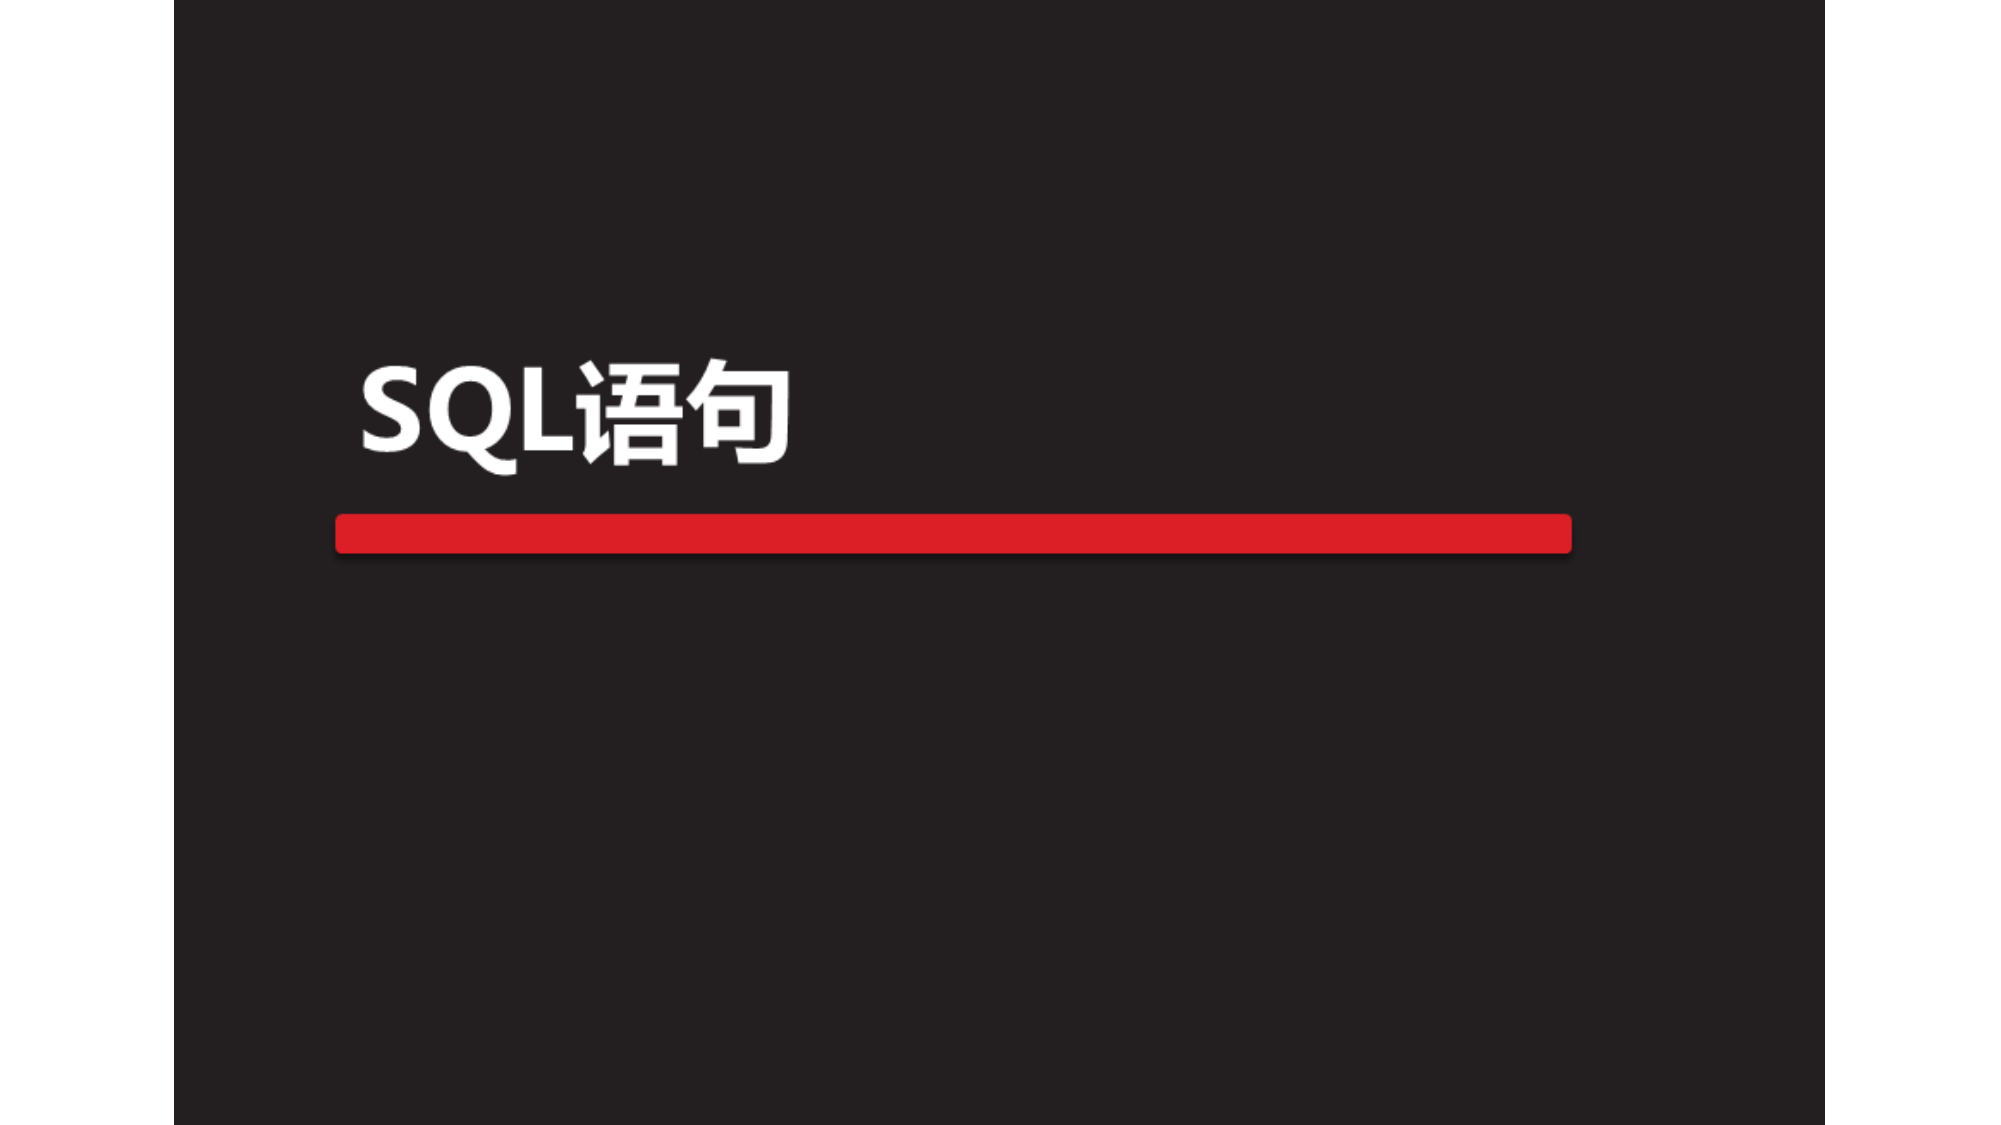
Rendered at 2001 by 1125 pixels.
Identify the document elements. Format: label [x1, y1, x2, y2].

picture [174, 0, 1825, 1125]
